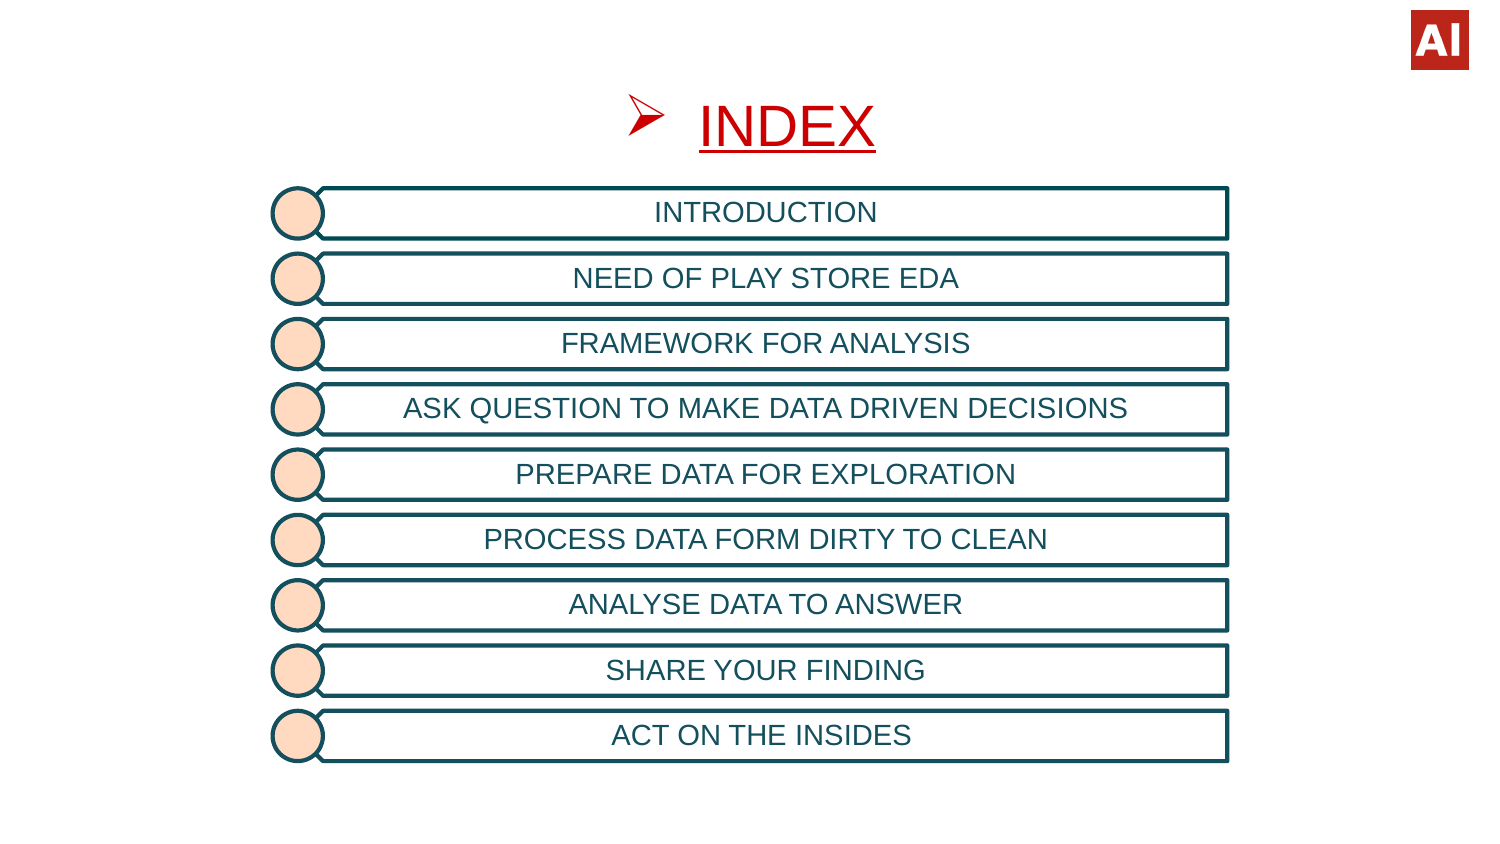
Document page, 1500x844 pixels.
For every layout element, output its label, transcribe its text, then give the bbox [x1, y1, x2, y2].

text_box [50, 187, 1450, 762]
picture [1411, 10, 1469, 70]
title INDEX [51, 73, 1449, 167]
